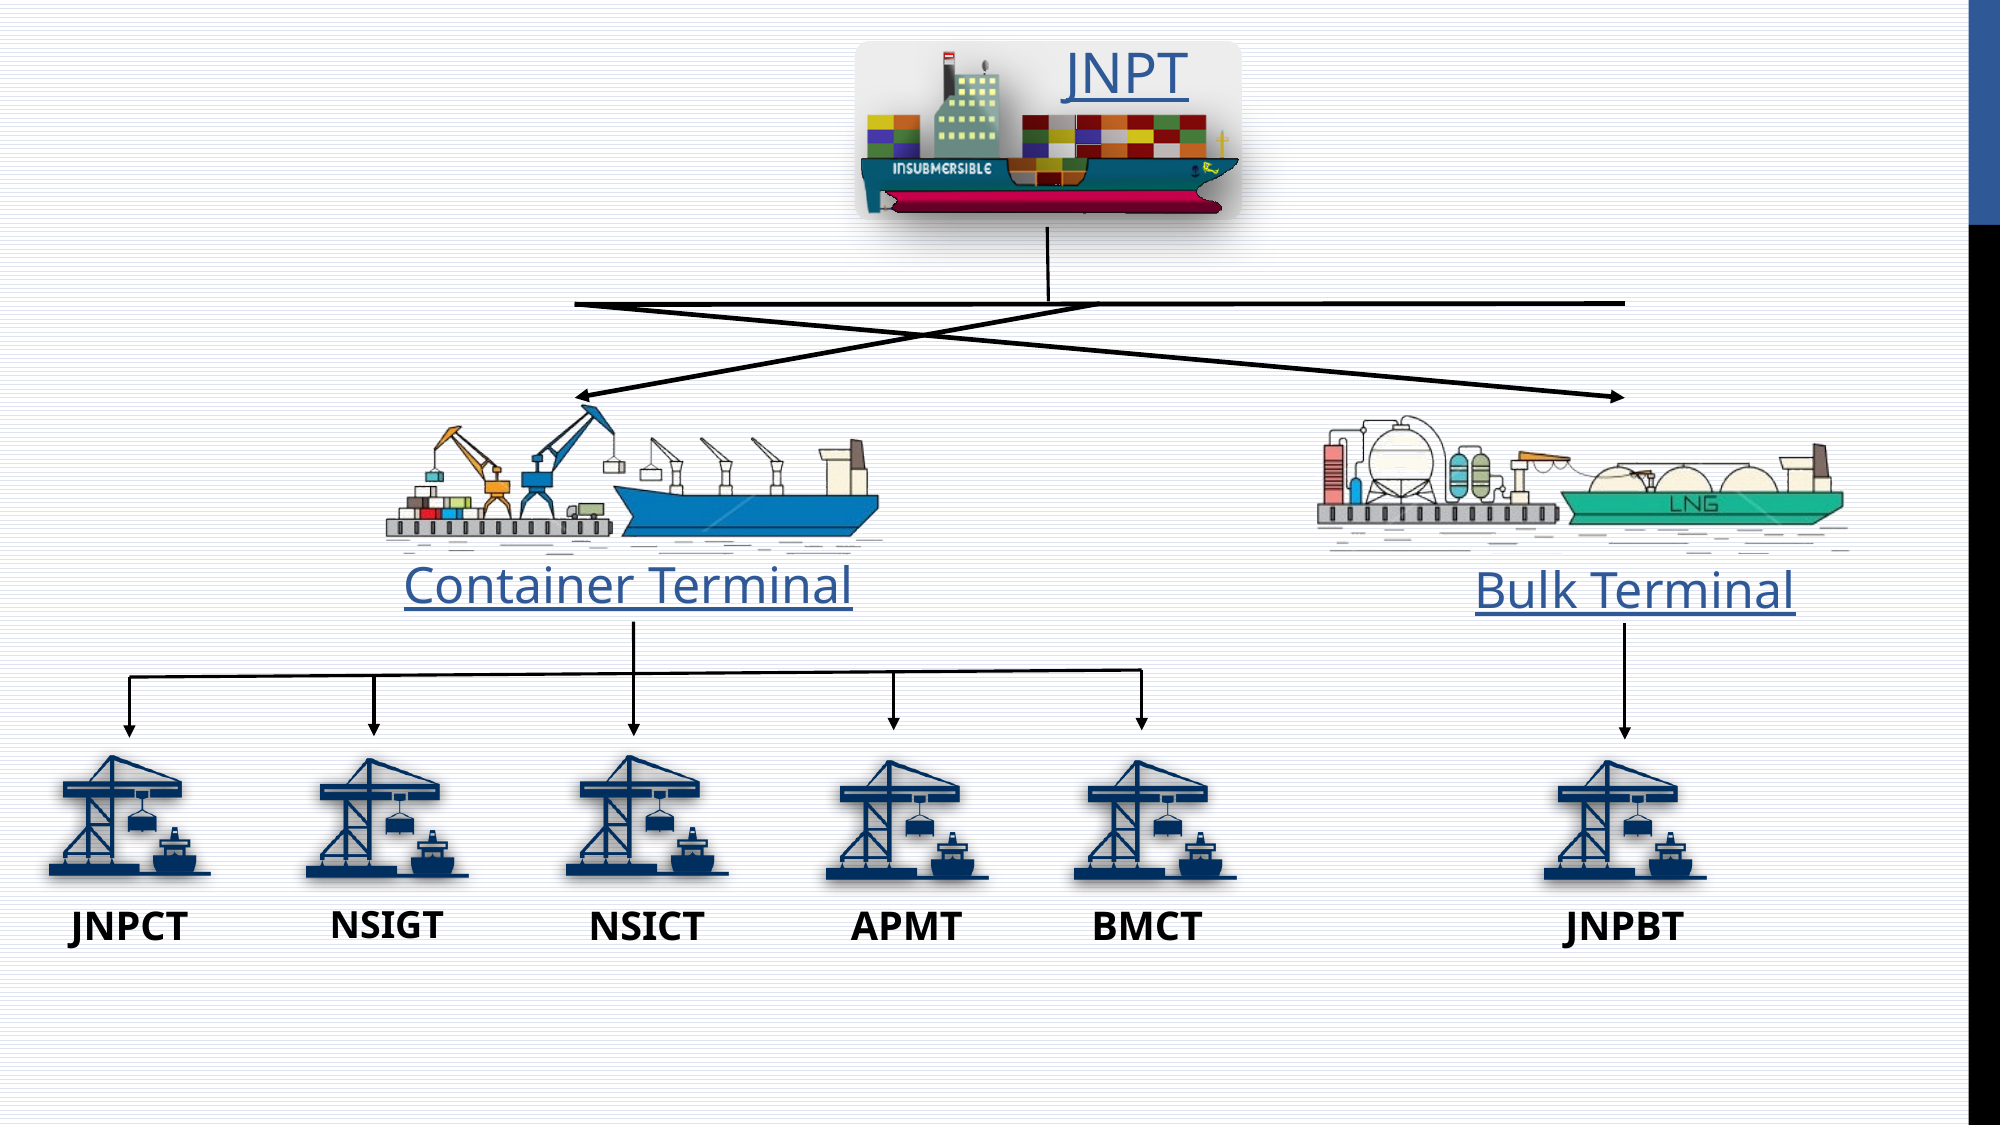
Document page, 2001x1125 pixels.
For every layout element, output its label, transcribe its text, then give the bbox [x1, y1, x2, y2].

picture [1542, 760, 1707, 881]
text_box [1135, 670, 1148, 731]
picture [47, 755, 212, 876]
text_box NSIGT [305, 893, 469, 953]
text_box Bulk Terminal [1392, 559, 1878, 626]
text_box JNPCT [48, 893, 211, 956]
text_box [1618, 626, 1632, 740]
text_box [123, 678, 136, 738]
text_box Container Terminal [327, 545, 929, 621]
text_box APMT [825, 893, 989, 956]
text_box JNPT [1050, 30, 1204, 35]
picture [824, 759, 989, 880]
text_box BMCT [1065, 893, 1229, 956]
text_box NSICT [565, 893, 729, 956]
picture [305, 757, 469, 878]
picture [1294, 411, 1876, 555]
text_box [854, 40, 1243, 221]
text_box [887, 672, 900, 731]
text_box [590, 301, 1095, 307]
picture [564, 755, 729, 876]
text_box [1100, 301, 1625, 307]
text_box JNPBT [1543, 893, 1707, 956]
text_box [627, 676, 640, 737]
picture [1072, 759, 1237, 880]
picture [377, 397, 895, 559]
text_box [367, 676, 381, 737]
